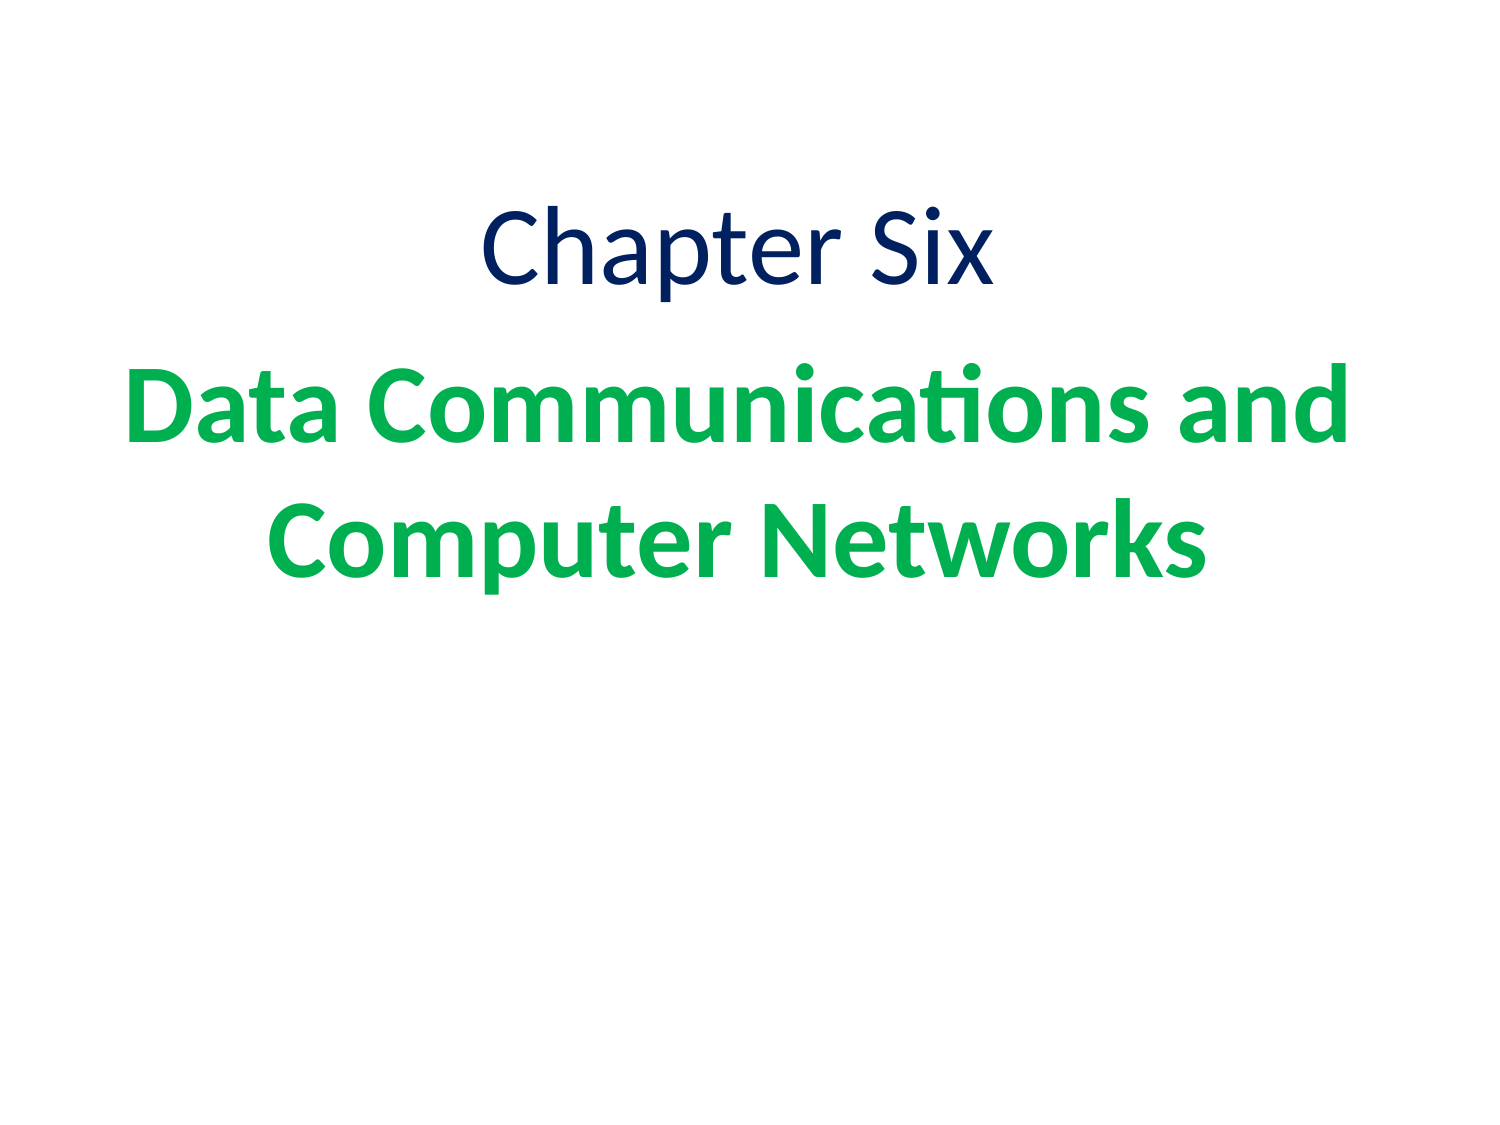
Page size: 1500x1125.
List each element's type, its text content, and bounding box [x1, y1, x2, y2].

text_box Chapter Six Data Communications and Computer Networks [93, 164, 1383, 625]
